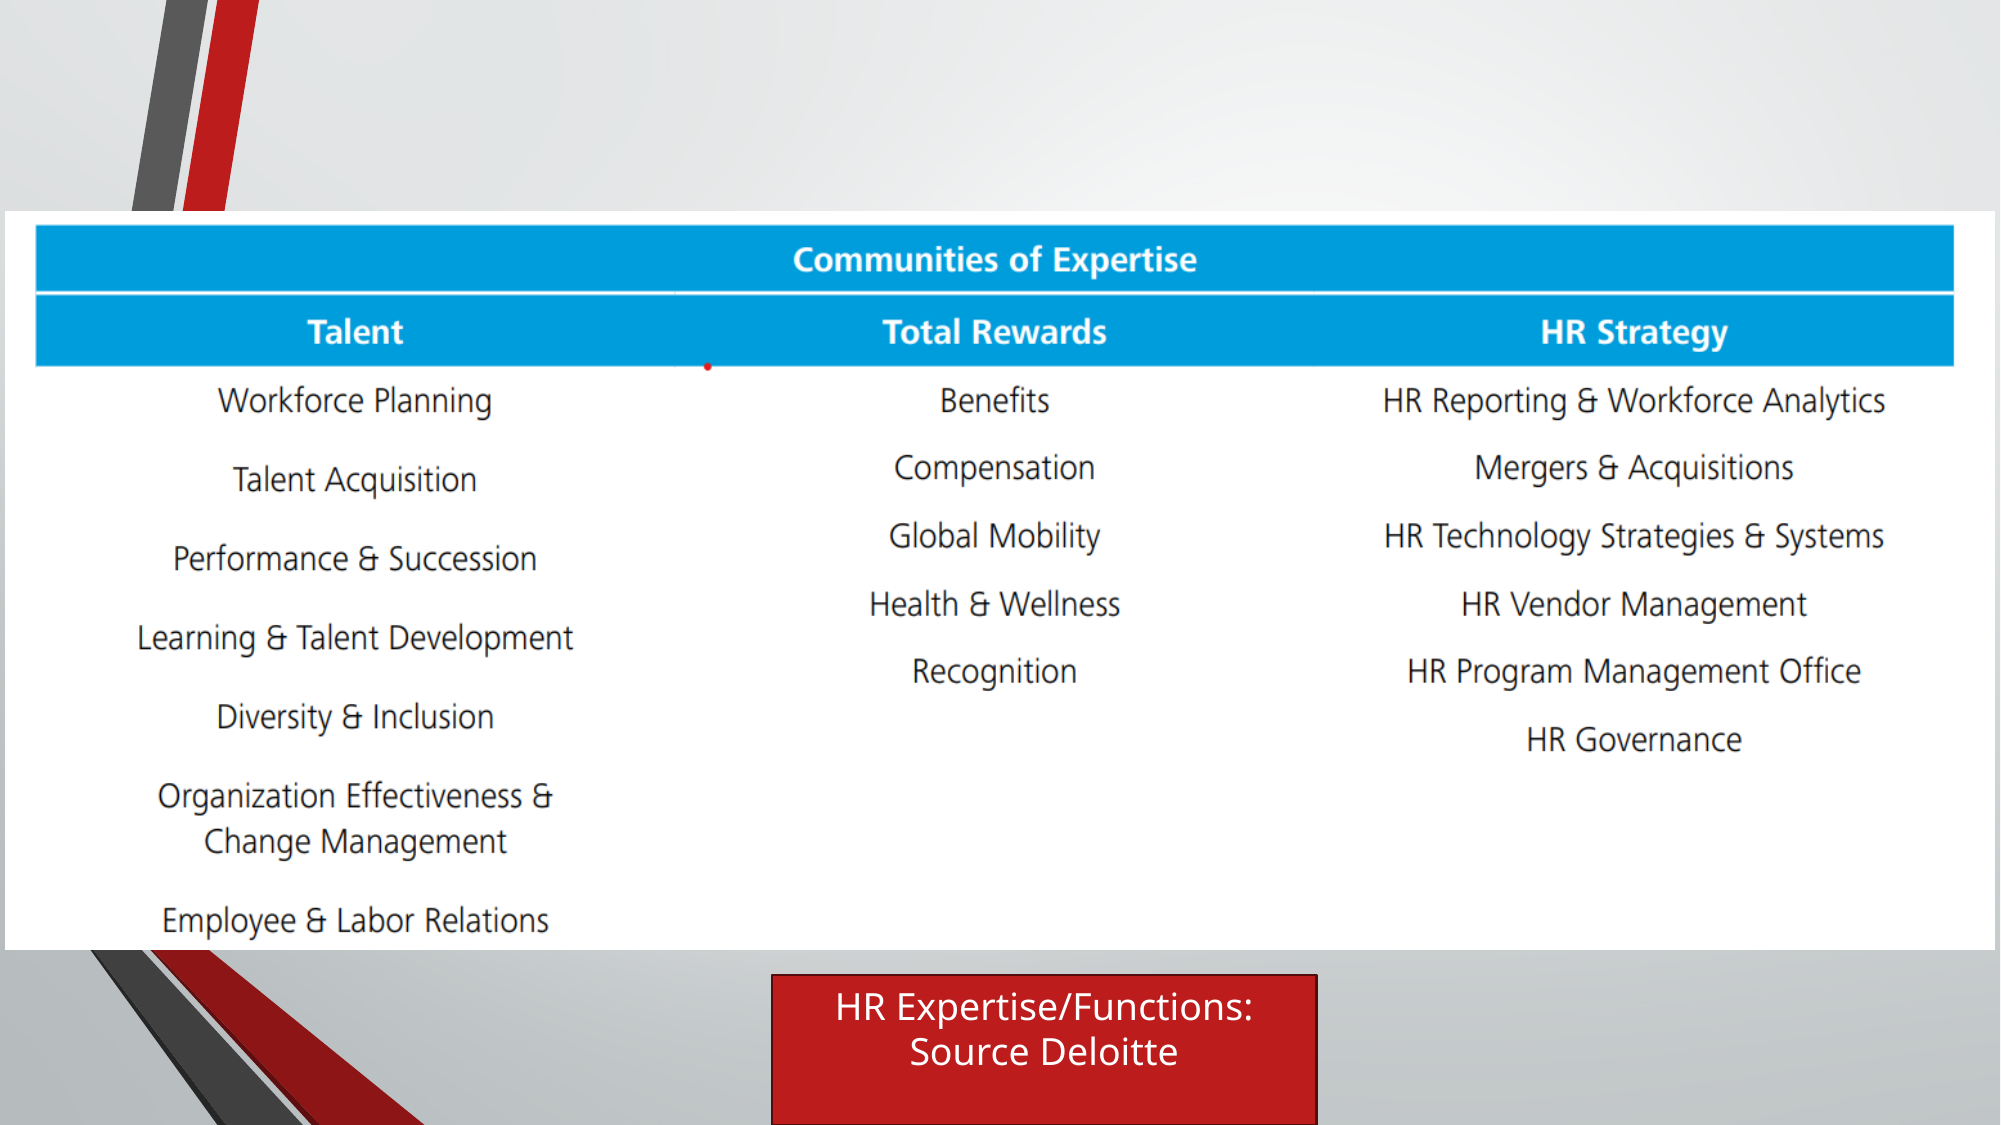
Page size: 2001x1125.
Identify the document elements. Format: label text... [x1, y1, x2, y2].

text_box HR Expertise/Functions: Source Deloitte [771, 974, 1318, 1125]
picture [4, 210, 1996, 951]
